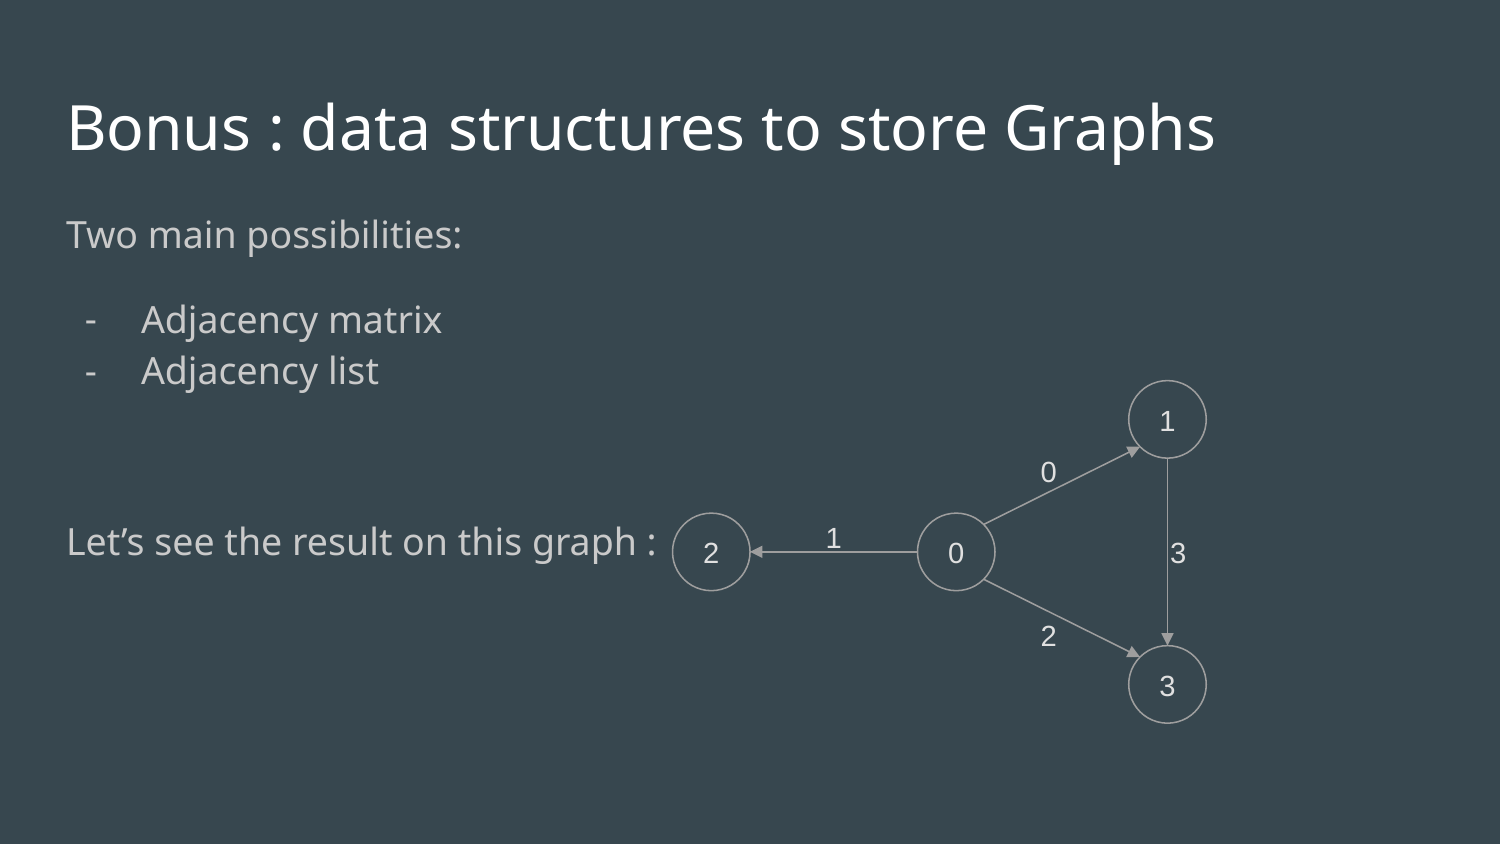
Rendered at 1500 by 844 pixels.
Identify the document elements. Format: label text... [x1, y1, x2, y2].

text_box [672, 380, 1225, 724]
title Bonus : data structures to store Graphs [51, 72, 1449, 167]
list Two main possibilities: Adjacency matrix Adjacency list Let’s see the result on this graph : [51, 189, 1449, 750]
